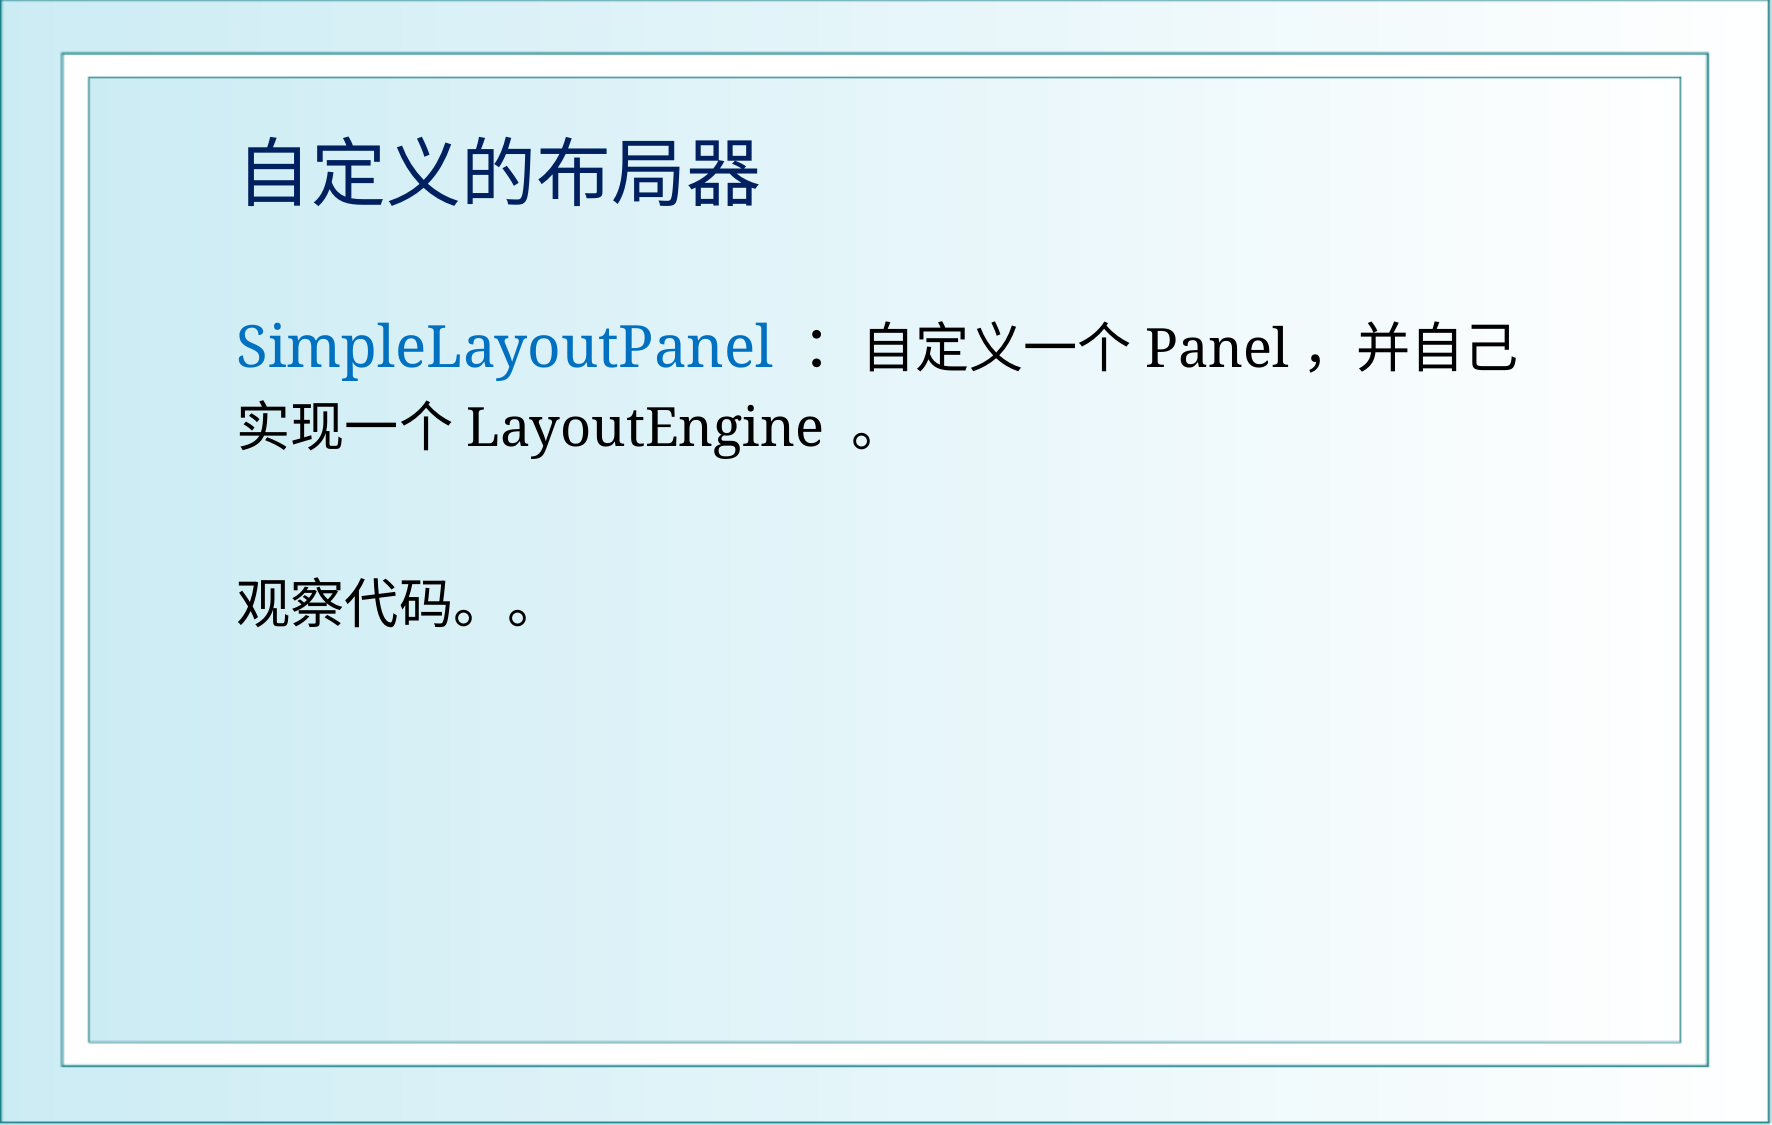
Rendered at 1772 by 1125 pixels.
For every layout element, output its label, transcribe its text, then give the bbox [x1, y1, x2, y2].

title 自定义的布局器 [221, 90, 1566, 223]
list SimpleLayoutPanel ：自定义一个Panel，并自己实现一个LayoutEngine 。 观察代码。。 [221, 287, 1566, 1006]
picture [0, 0, 1772, 1125]
